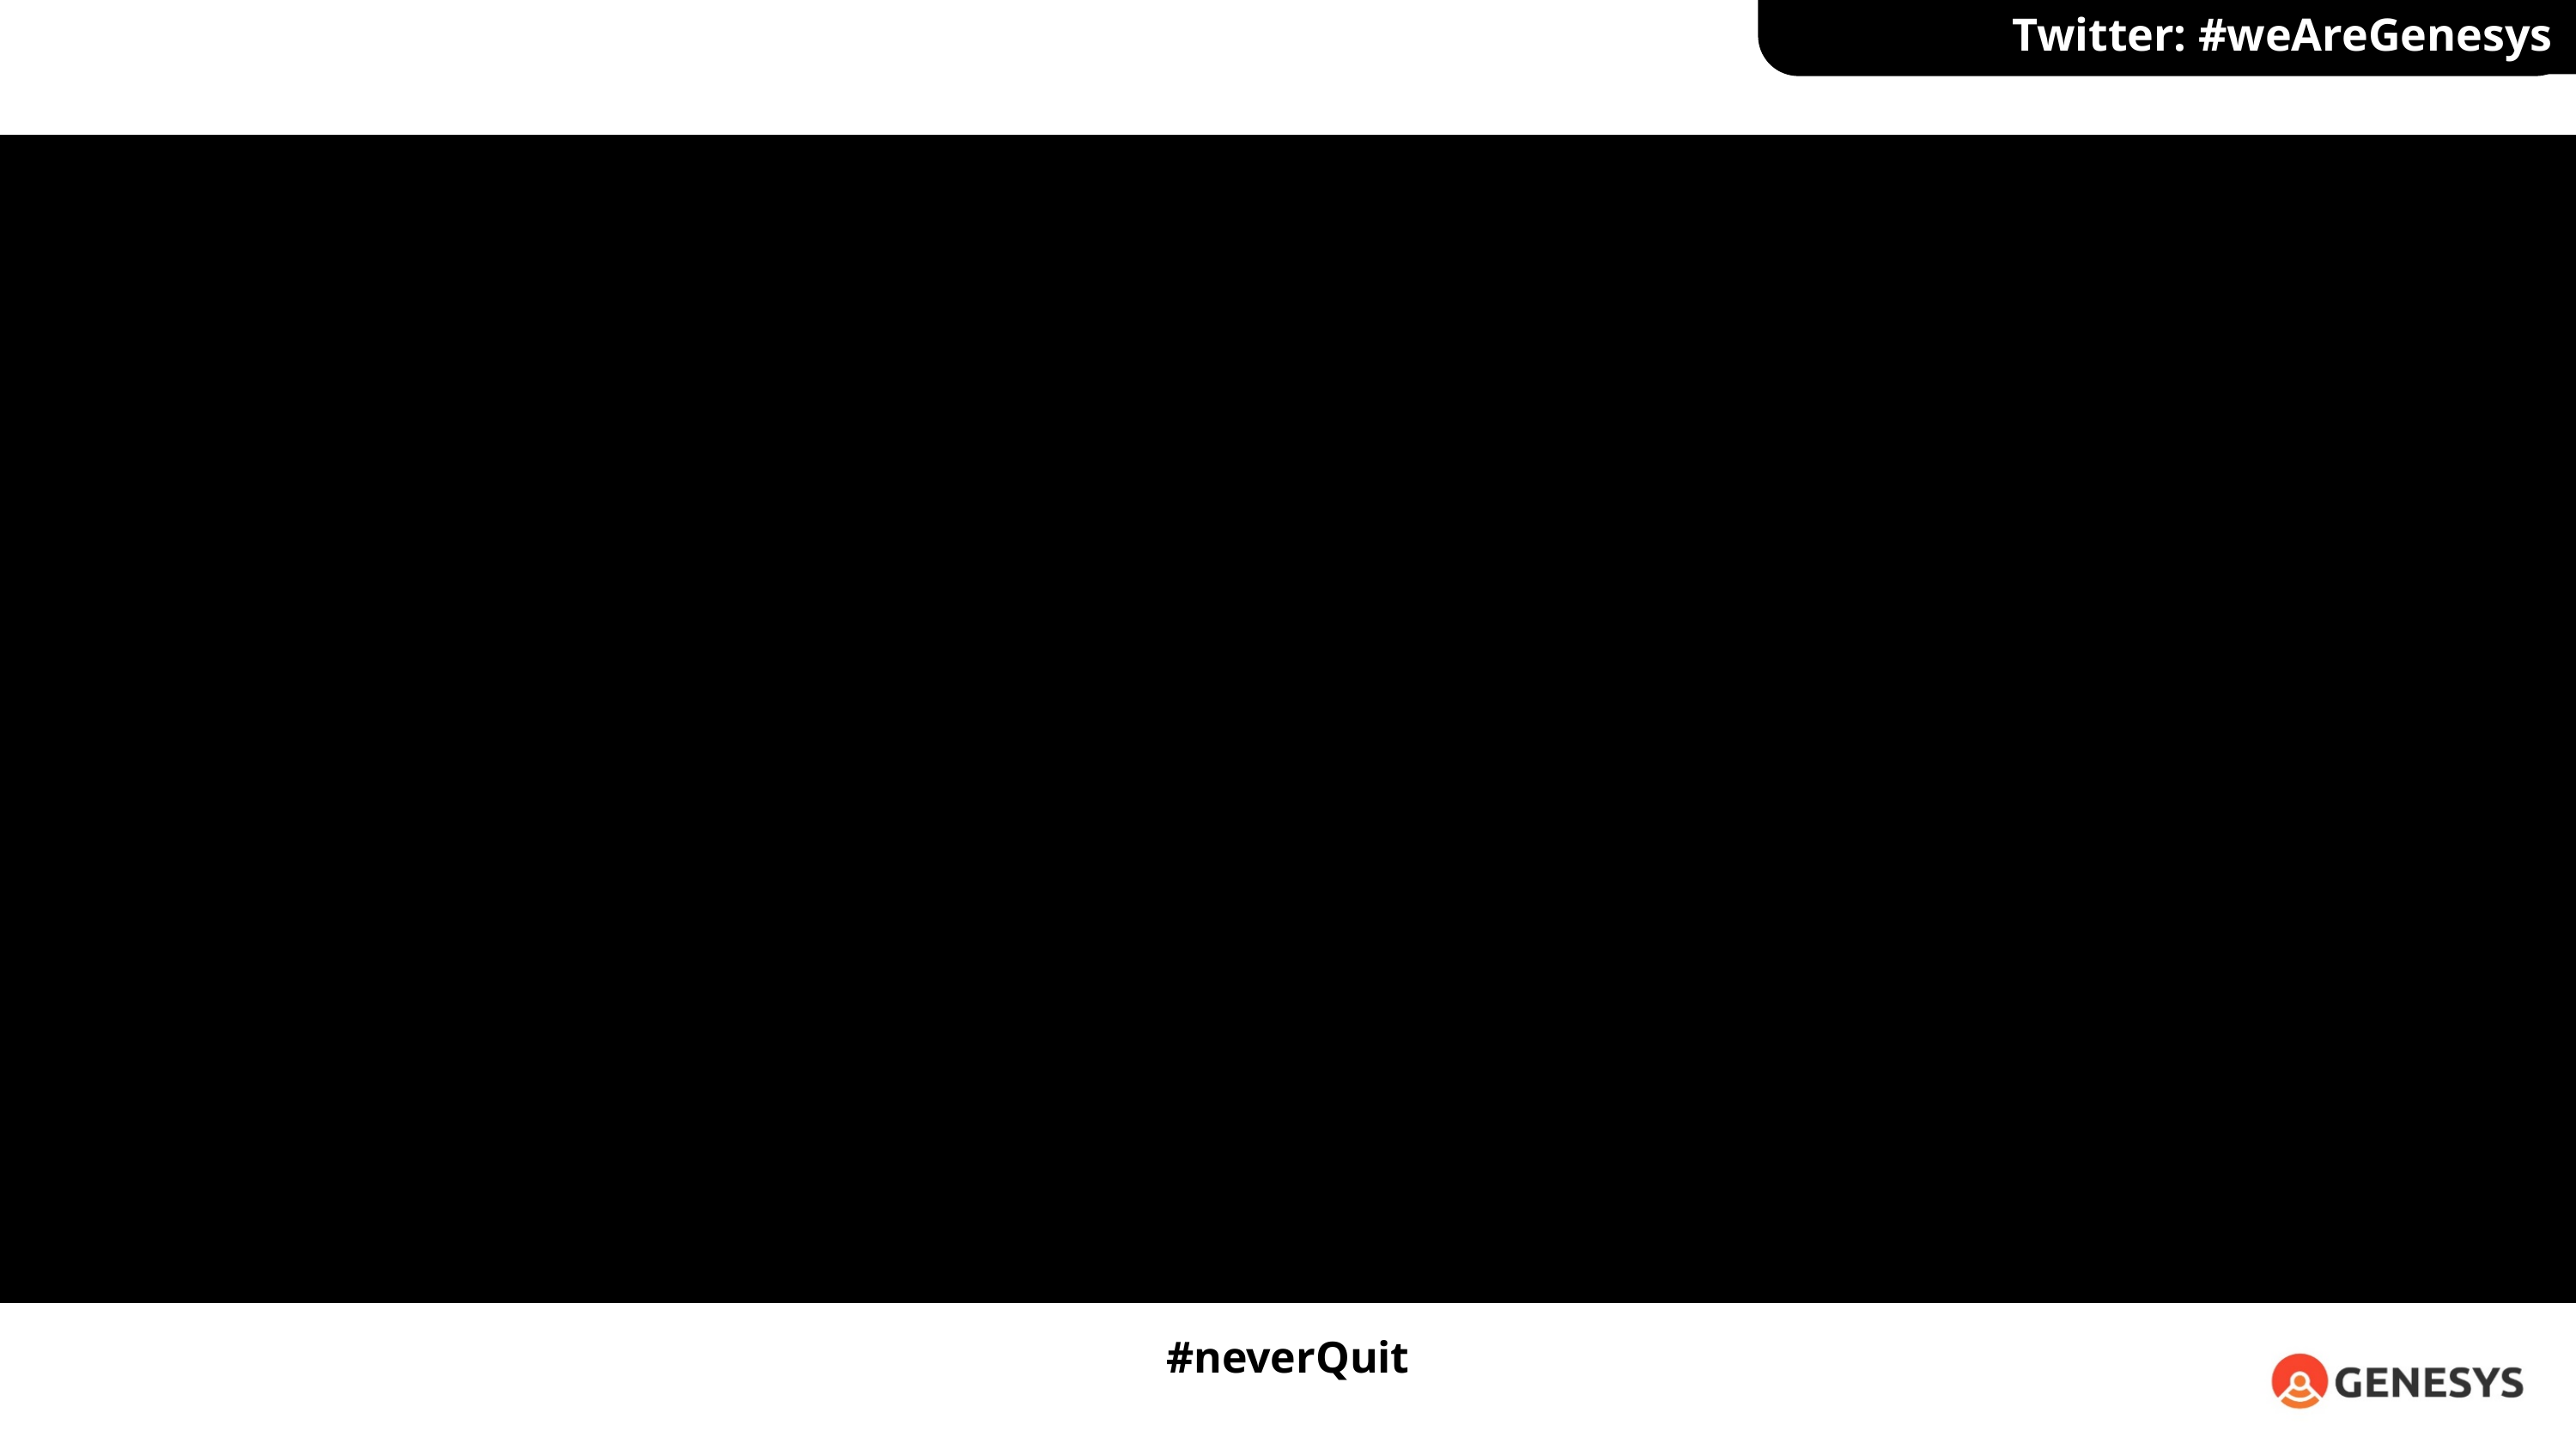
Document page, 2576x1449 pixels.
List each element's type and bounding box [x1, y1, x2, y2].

picture [0, 1304, 2572, 1444]
text_box [0, 133, 2576, 1304]
picture [0, 0, 2572, 133]
